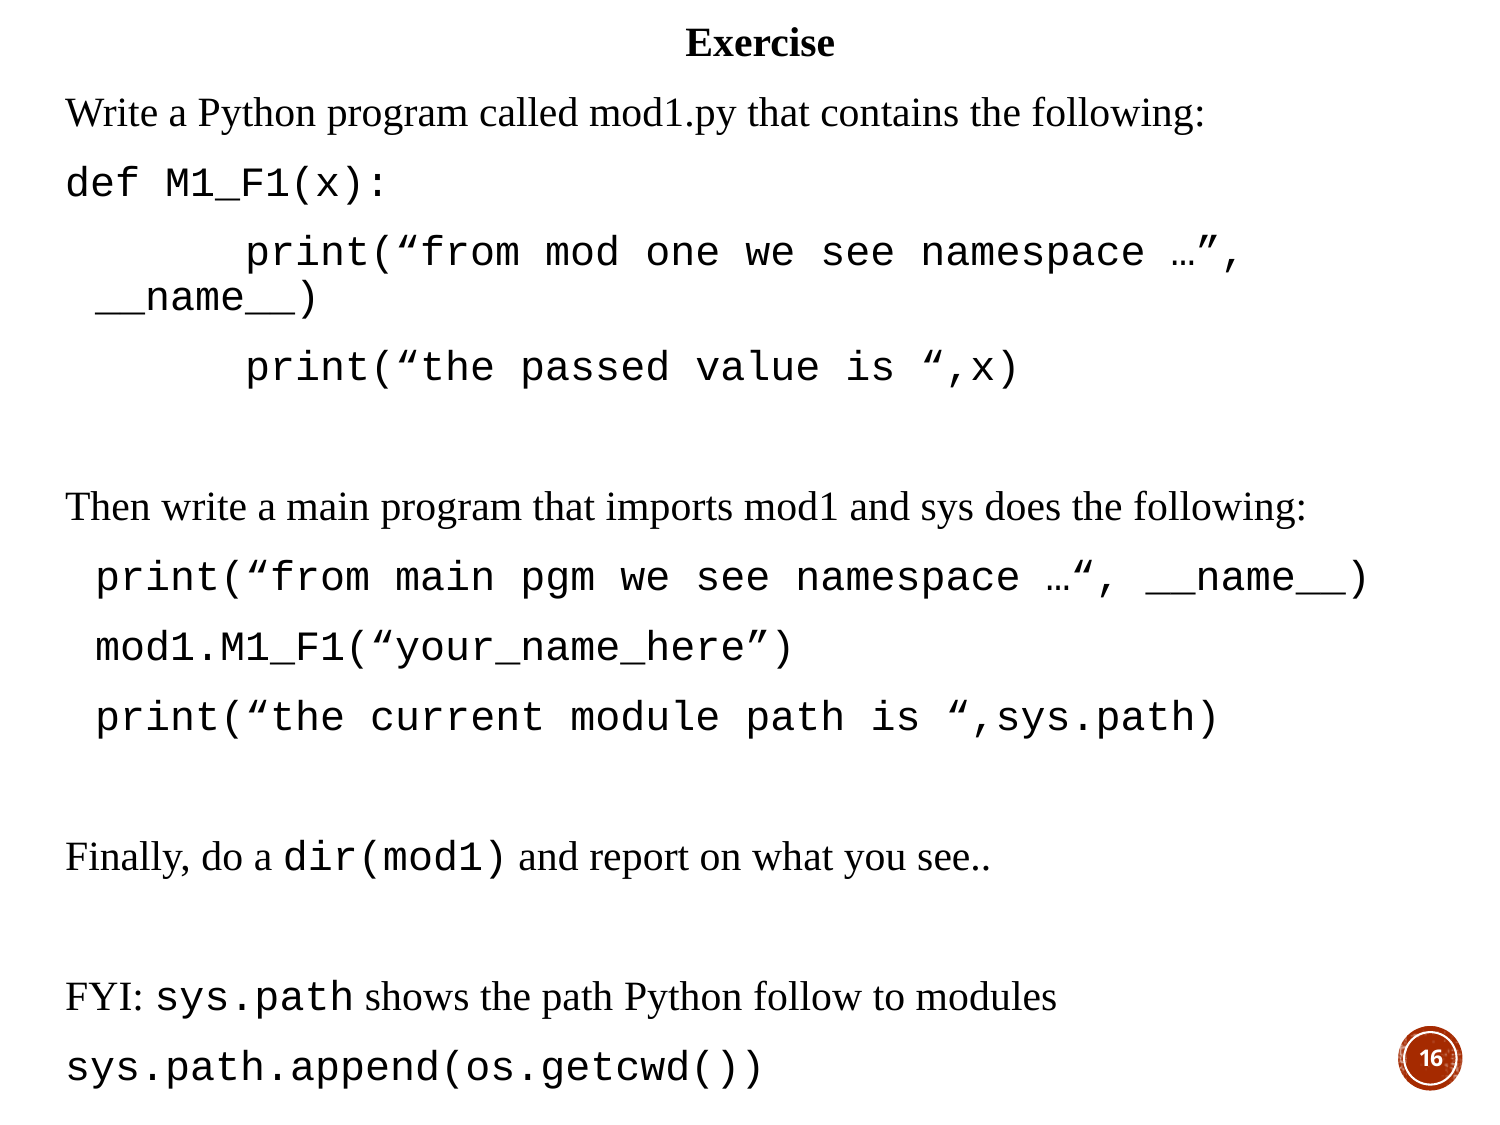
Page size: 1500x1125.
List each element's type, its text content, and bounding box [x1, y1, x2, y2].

slide_number 16 [1391, 1028, 1471, 1089]
list Exercise Write a Python program called mod1.py that contains the following: def M1_F1(x): print(“from mod one we see namespace …”, __name__) print(“the passed value is “,x) Then write a main program that imports mod1 and sys does the following: print(“from main pgm we see namespace …“, __name__) mod1.M1_F1(“your_name_here”) print(“the current module path is “,sys.path) Finally, do a dir(mod1) and report on what you see.. FYI: sys.path shows the path Python follow to modules sys.path.append(os.getcwd()) [50, 12, 1471, 975]
